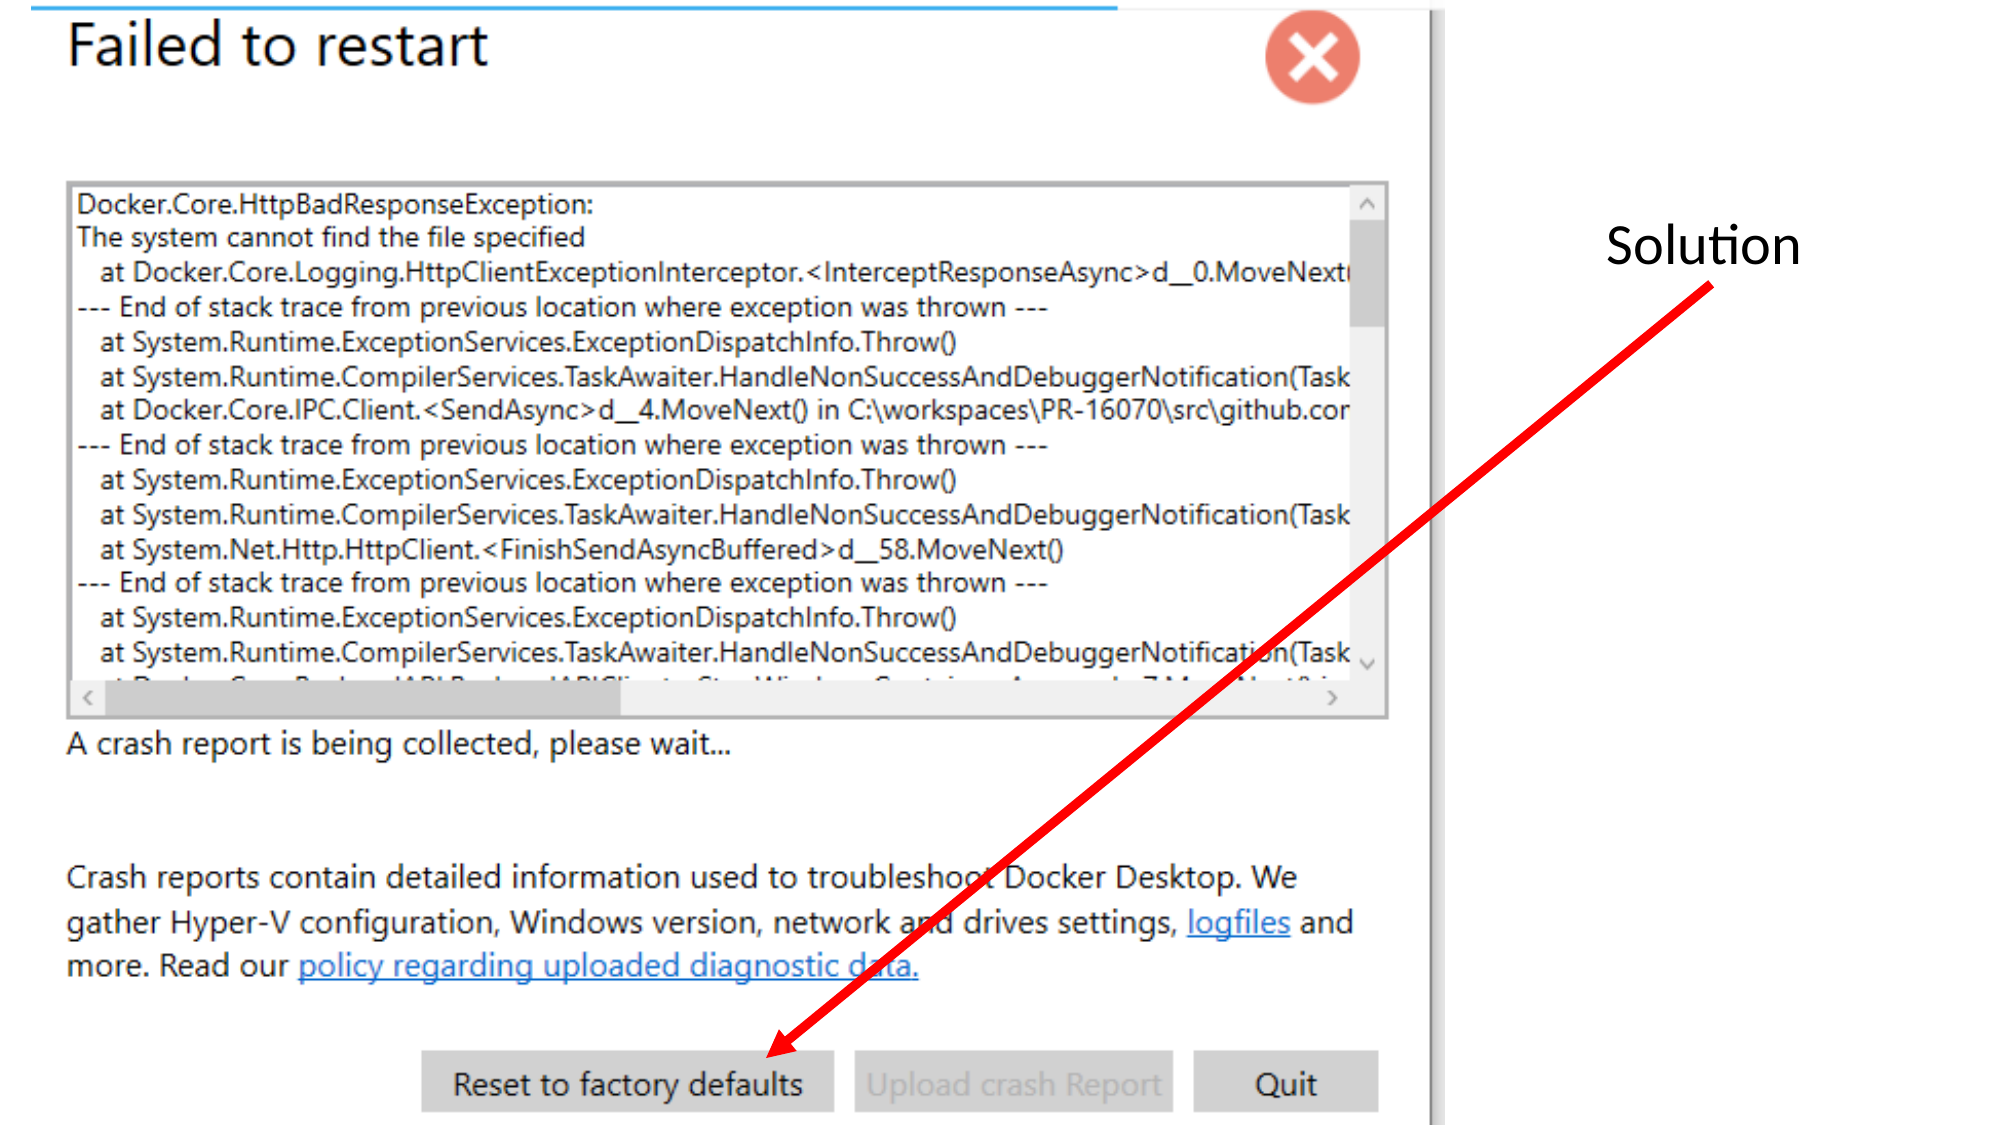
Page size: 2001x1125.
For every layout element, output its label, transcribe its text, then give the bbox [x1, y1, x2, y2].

picture [30, 0, 1445, 1125]
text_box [766, 284, 1712, 1059]
text_box Solution [1592, 199, 1831, 284]
